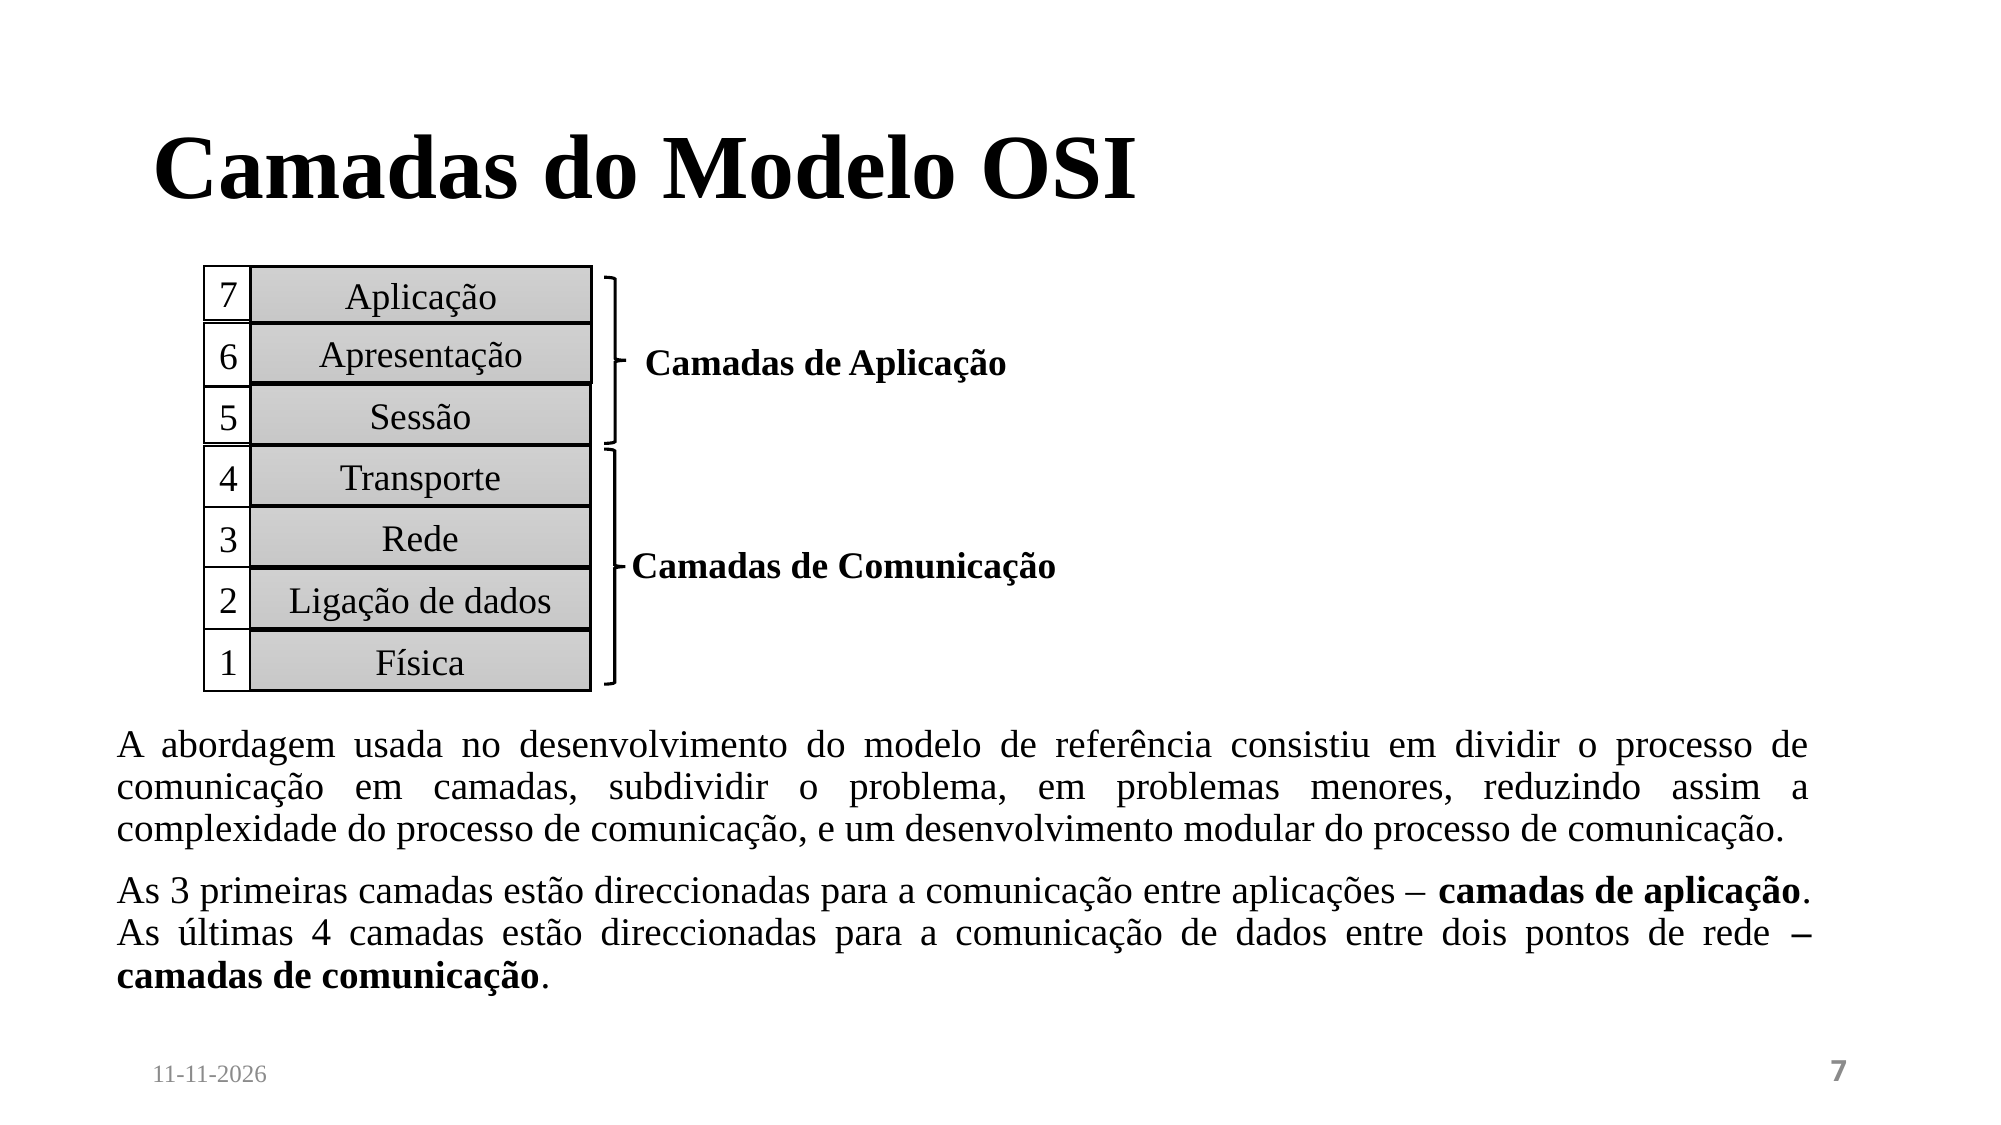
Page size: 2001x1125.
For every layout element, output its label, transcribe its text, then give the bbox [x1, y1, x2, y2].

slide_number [137, 1043, 588, 1103]
text_box Sessão [250, 384, 591, 445]
slide_number 7 [1412, 1042, 1863, 1103]
text_box 7 [203, 265, 251, 321]
text_box Transporte [251, 445, 591, 506]
list A abordagem usada no desenvolvimento do modelo de referência consistiu em dividir o processo de comunicação em camadas, subdividir o problema, em problemas menores, reduzindo assim a complexidade do processo de comunicação, e um desenvolvimento modular do processo de comunicação. As 3 primeiras camadas estão direccionadas para a comunicação entre aplicações – camadas de aplicação. As últimas 4 camadas estão direccionadas para a comunicação de dados entre dois pontos de rede – camadas de comunicação. [101, 715, 1827, 1043]
text_box 6 [203, 322, 251, 386]
title Camadas do Modelo OSI [137, 59, 1863, 278]
text_box 1 [203, 628, 251, 692]
text_box [604, 275, 627, 445]
text_box 4 [203, 445, 251, 506]
text_box Camadas de Comunicação [616, 533, 1072, 594]
text_box 3 [203, 506, 251, 566]
text_box [604, 447, 617, 686]
text_box 2 [203, 566, 251, 628]
text_box Ligação de dados [251, 568, 591, 629]
text_box Aplicação [250, 266, 592, 322]
text_box Apresentação [251, 322, 592, 383]
text_box Camadas de Aplicação [629, 330, 1023, 390]
text_box Rede [251, 506, 591, 567]
text_box Física [251, 630, 591, 691]
text_box 5 [203, 386, 251, 444]
